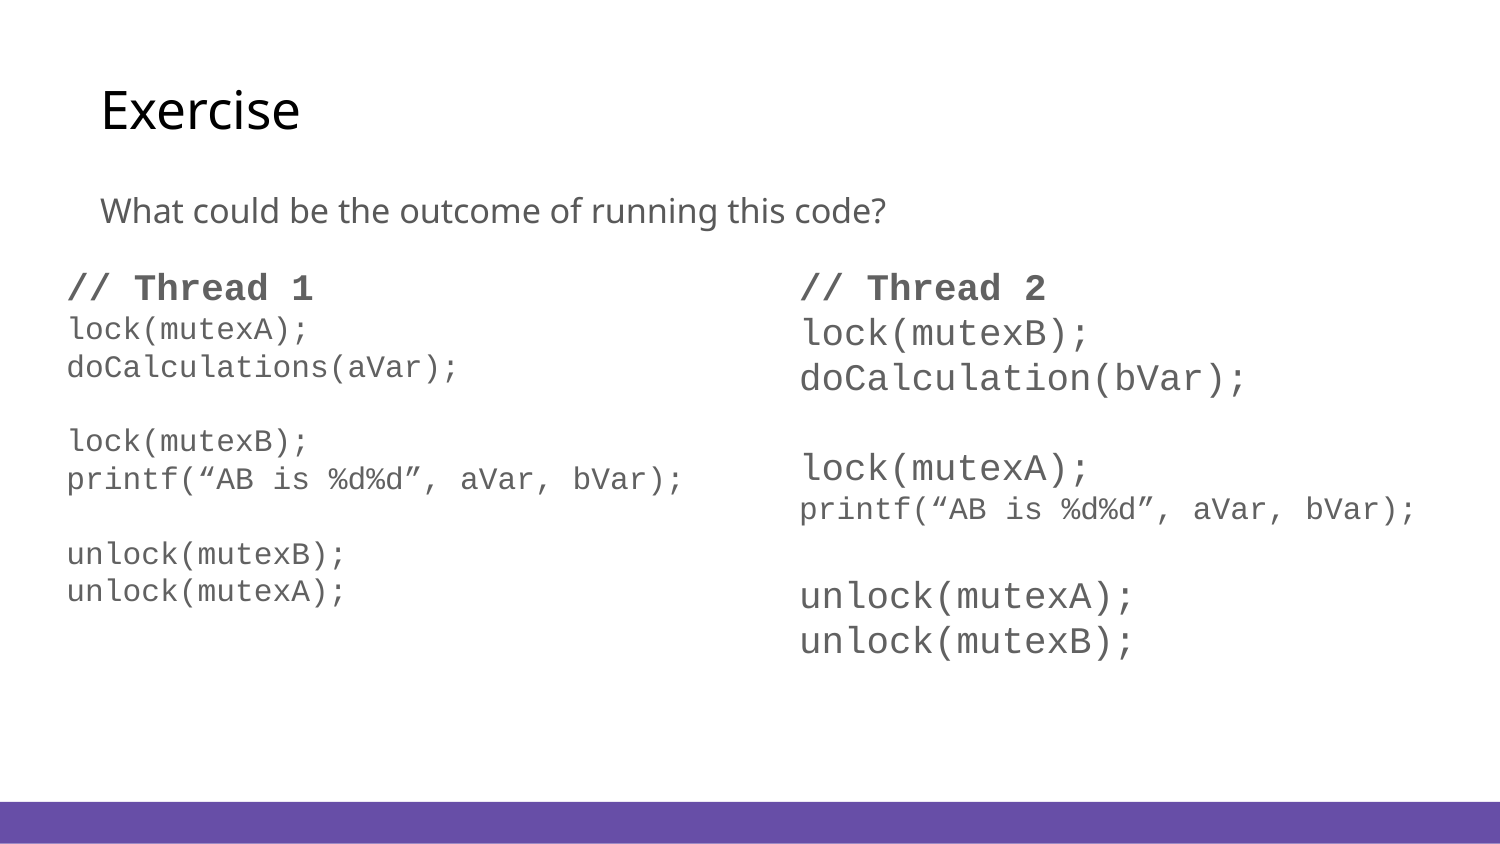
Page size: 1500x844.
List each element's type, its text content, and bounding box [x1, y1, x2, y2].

text_box // Thread 2 lock(mutexB); doCalculation(bVar); lock(mutexA); printf(“AB is %d%d”, aVar, bVar); unlock(mutexA); unlock(mutexB); [784, 248, 1446, 727]
title Exercise [85, 61, 1415, 156]
text_box // Thread 1 lock(mutexA); doCalculations(aVar); lock(mutexB); printf(“AB is %d%d”, aVar, bVar); unlock(mutexB); unlock(mutexA); [51, 248, 713, 727]
list What could be the outcome of running this code? [85, 168, 930, 291]
